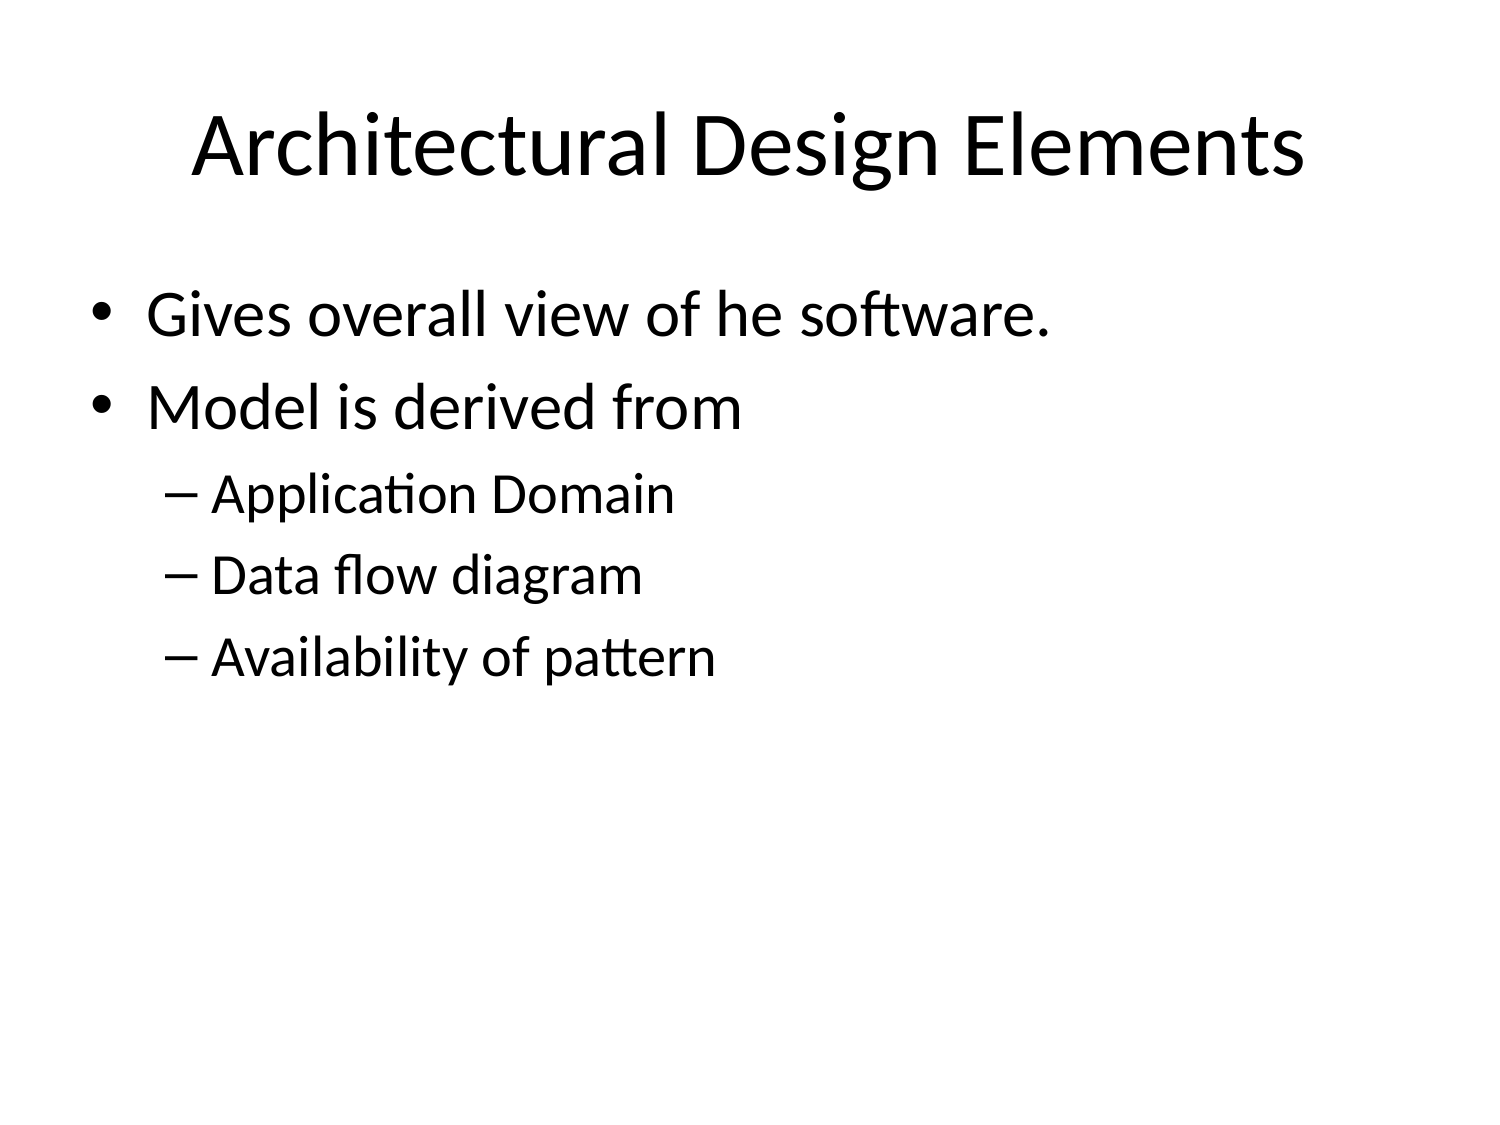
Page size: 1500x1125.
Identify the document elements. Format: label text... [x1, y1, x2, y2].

title Architectural Design Elements [75, 45, 1425, 233]
list Gives overall view of he software. Model is derived from Application Domain Data flow diagram Availability of pattern [75, 262, 1425, 1005]
